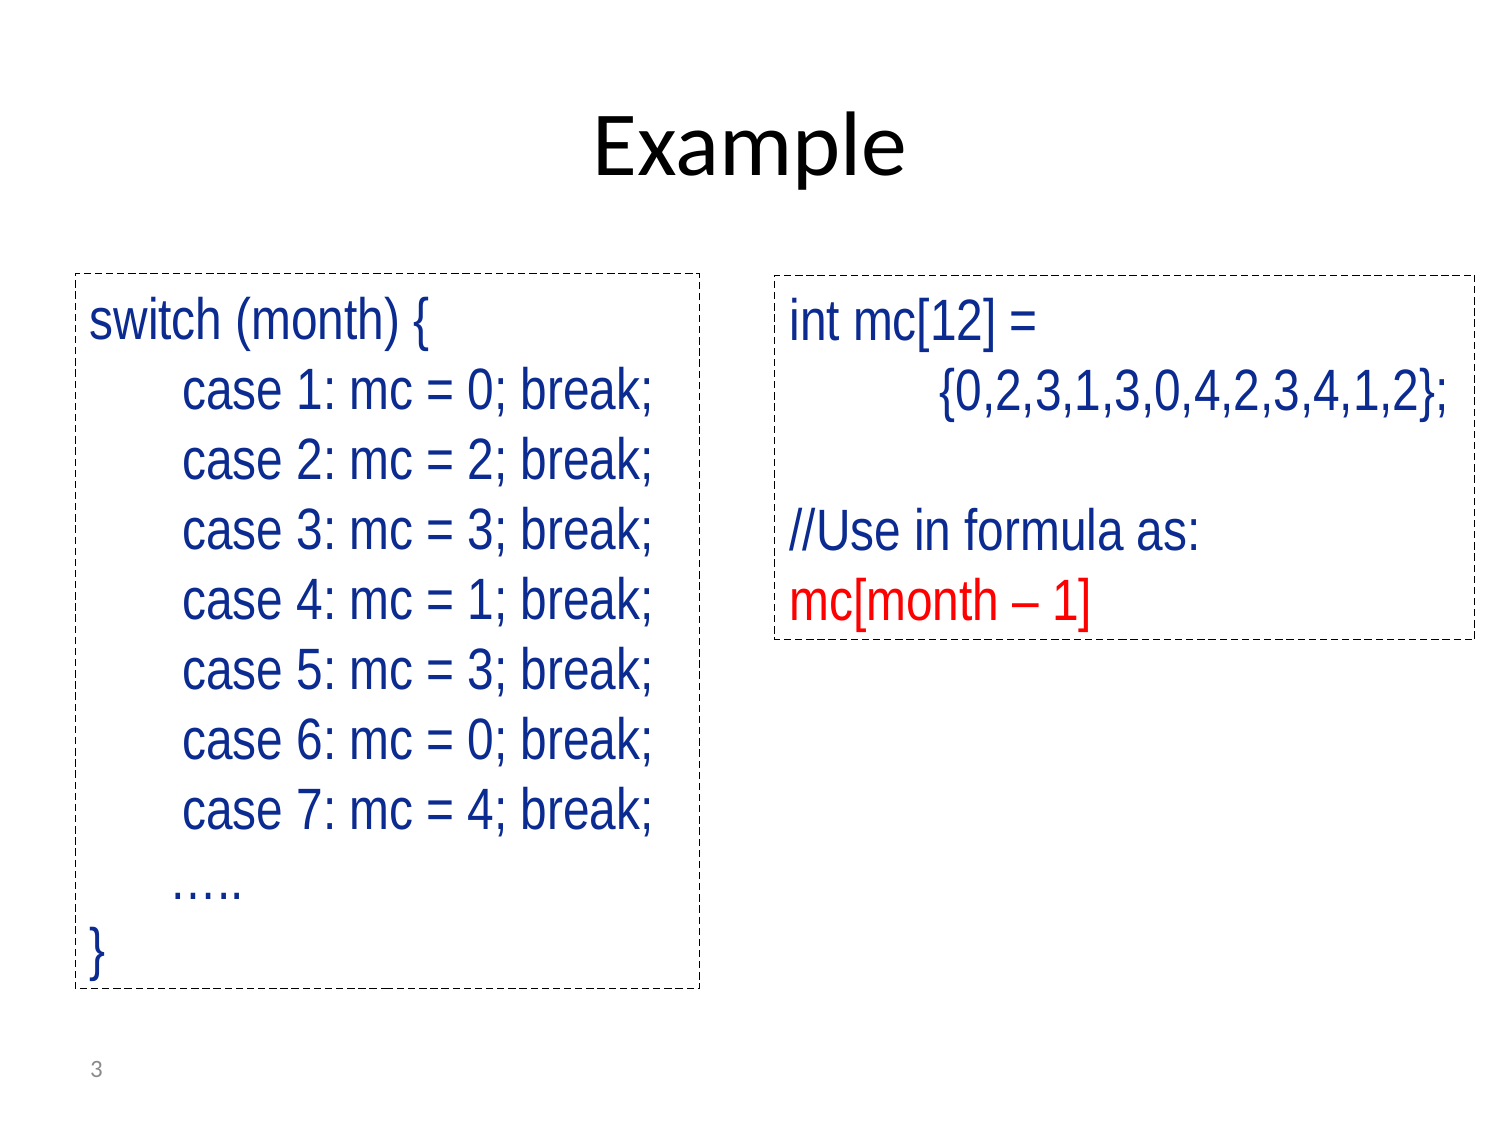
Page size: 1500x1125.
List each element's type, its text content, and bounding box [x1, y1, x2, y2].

text_box int mc[12] = {0,2,3,1,3,0,4,2,3,4,1,2}; //Use in formula as: mc[month – 1] [774, 275, 1475, 640]
slide_number 3 [75, 1037, 425, 1098]
title Example [75, 45, 1425, 233]
text_box switch (month) { case 1: mc = 0; break; case 2: mc = 2; break; case 3: mc = 3; break; case 4: mc = 1; break; case 5: mc = 3; break; case 6: mc = 0; break; case 7: mc = 4; break; ….. } [75, 273, 700, 989]
